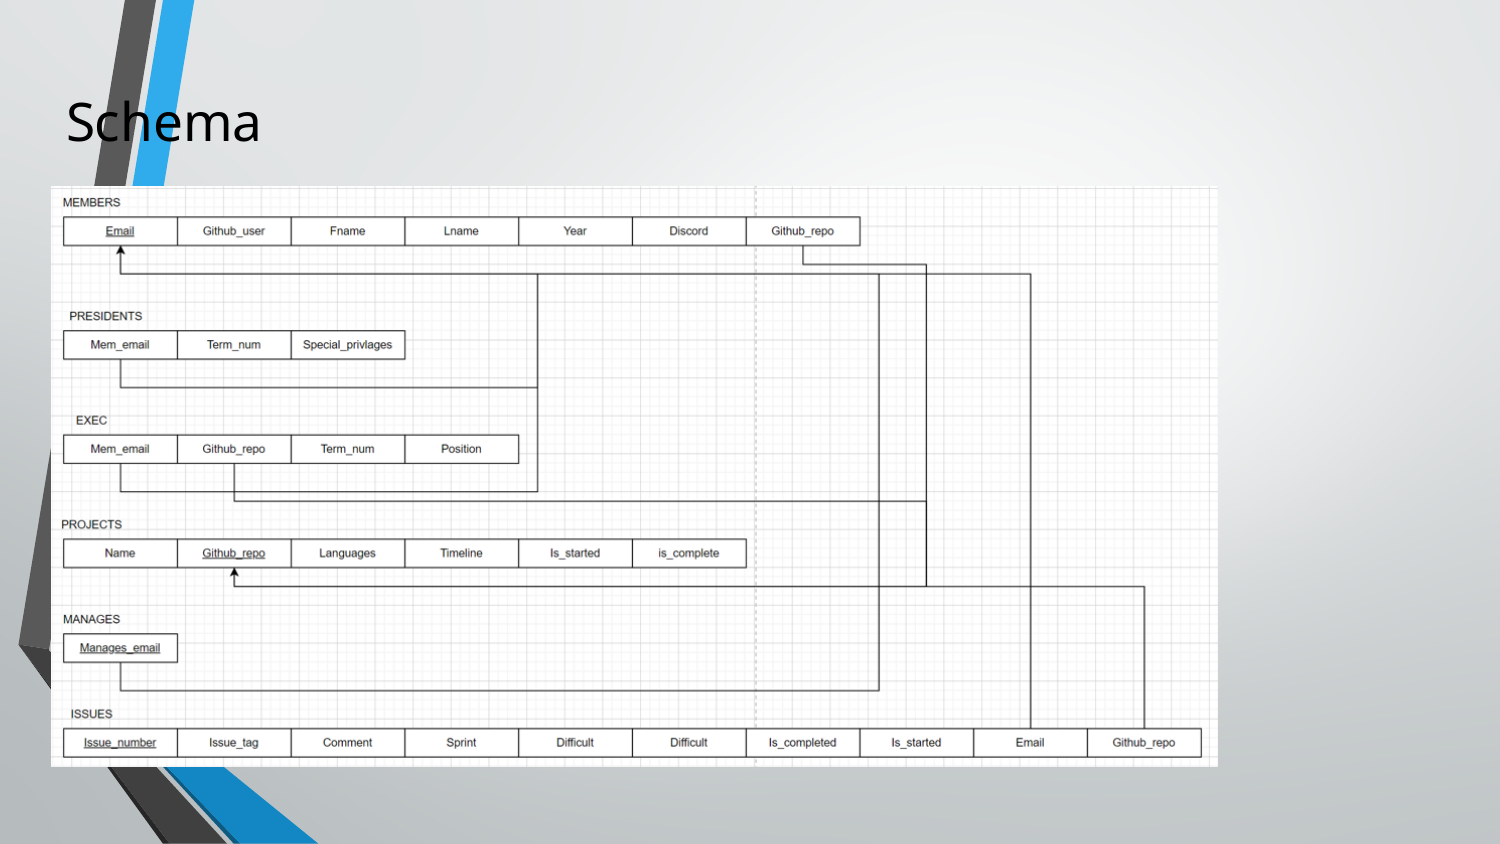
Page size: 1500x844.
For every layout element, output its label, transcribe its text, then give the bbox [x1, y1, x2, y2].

title Schema [51, 72, 1449, 167]
picture [50, 186, 1219, 769]
